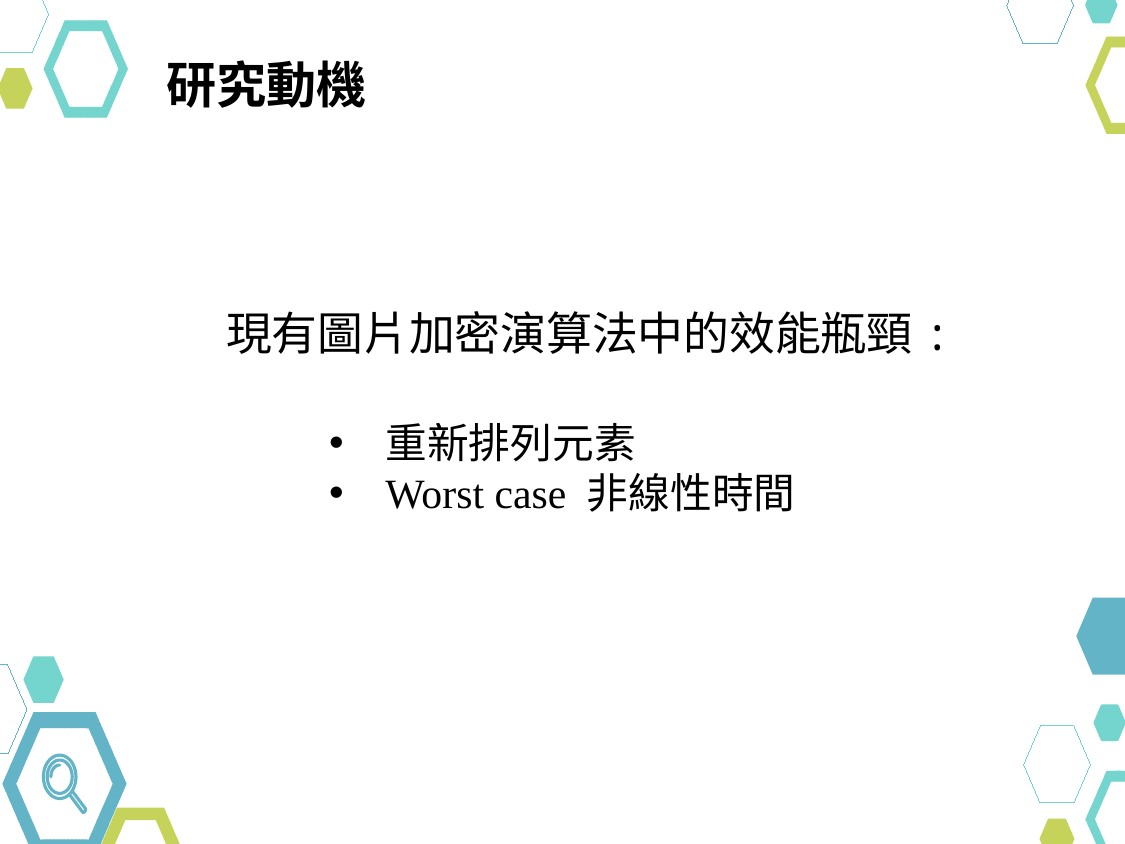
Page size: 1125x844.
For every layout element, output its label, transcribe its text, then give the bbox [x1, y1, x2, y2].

text_box 現有圖片加密演算法中的效能瓶頸: [218, 296, 959, 367]
text_box 重新排列元素 Worst case 非線性時間 [321, 409, 804, 525]
text_box 研究動機 [158, 46, 404, 122]
